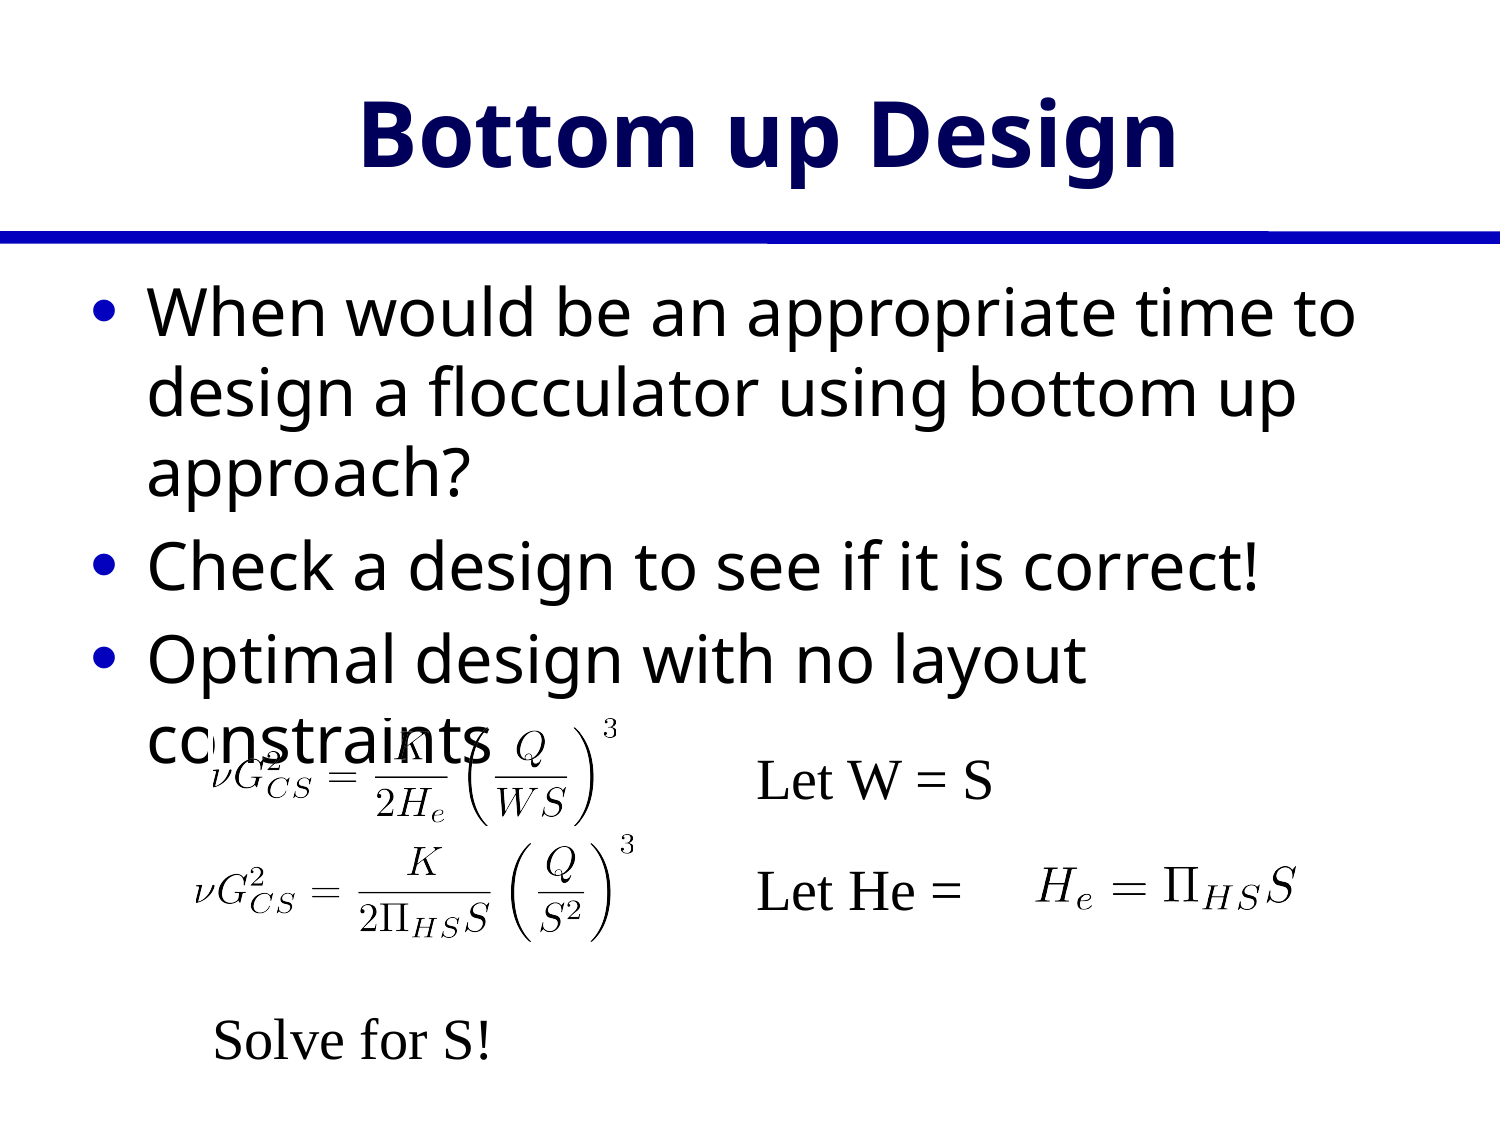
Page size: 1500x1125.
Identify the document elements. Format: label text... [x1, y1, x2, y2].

picture [1034, 866, 1297, 910]
text_box Let He = [741, 845, 993, 930]
text_box Solve for S! [197, 993, 510, 1079]
text_box Let W = S [741, 733, 1011, 819]
picture [212, 717, 617, 827]
title Bottom up Design [75, 37, 1463, 225]
picture [195, 833, 634, 943]
list When would be an appropriate time to design a flocculator using bottom up approach? Check a design to see if it is correct! Optimal design with no layout constraints [74, 262, 1426, 1006]
